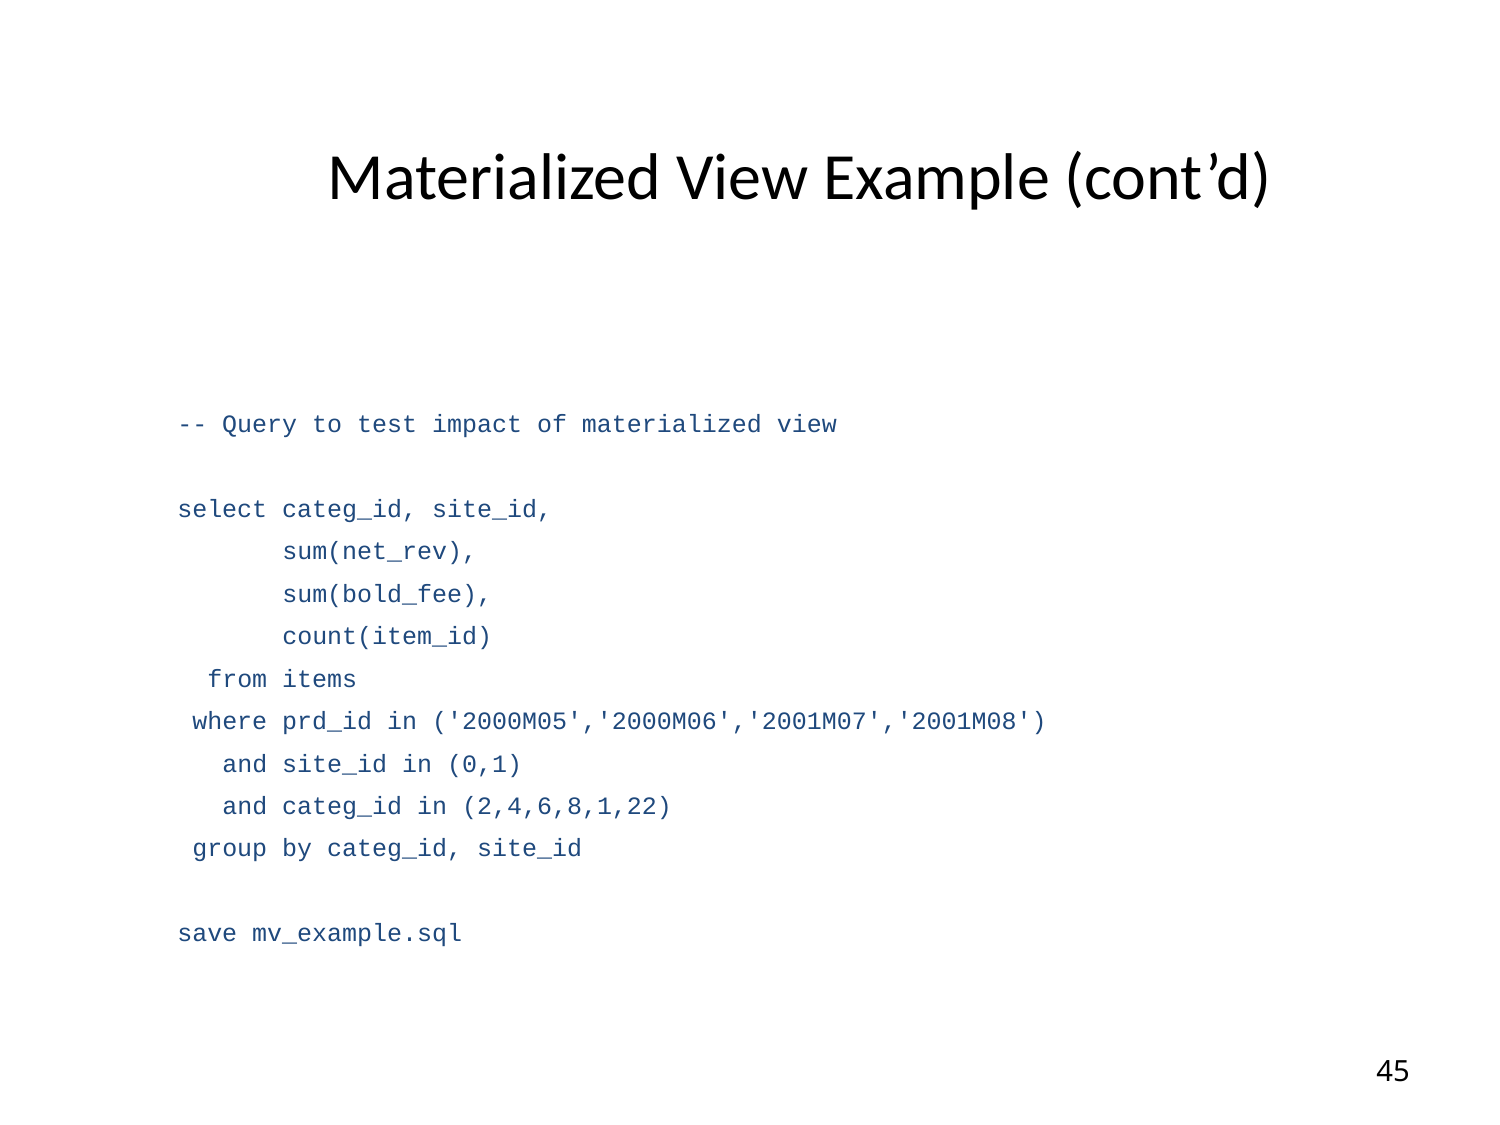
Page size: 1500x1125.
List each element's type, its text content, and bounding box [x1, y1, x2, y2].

slide_number 45 [1074, 1042, 1425, 1103]
title Materialized View Example (cont’d) [162, 125, 1439, 222]
text_box -- Query to test impact of materialized view select categ_id, site_id, sum(net_rev), sum(bold_fee), count(item_id) from items where prd_id in ('2000M05','2000M06','2001M07','2001M08') and site_id in (0,1) and categ_id in (2,4,6,8,1,22) group by categ_id, site_id save mv_example.sql [162, 399, 1363, 955]
